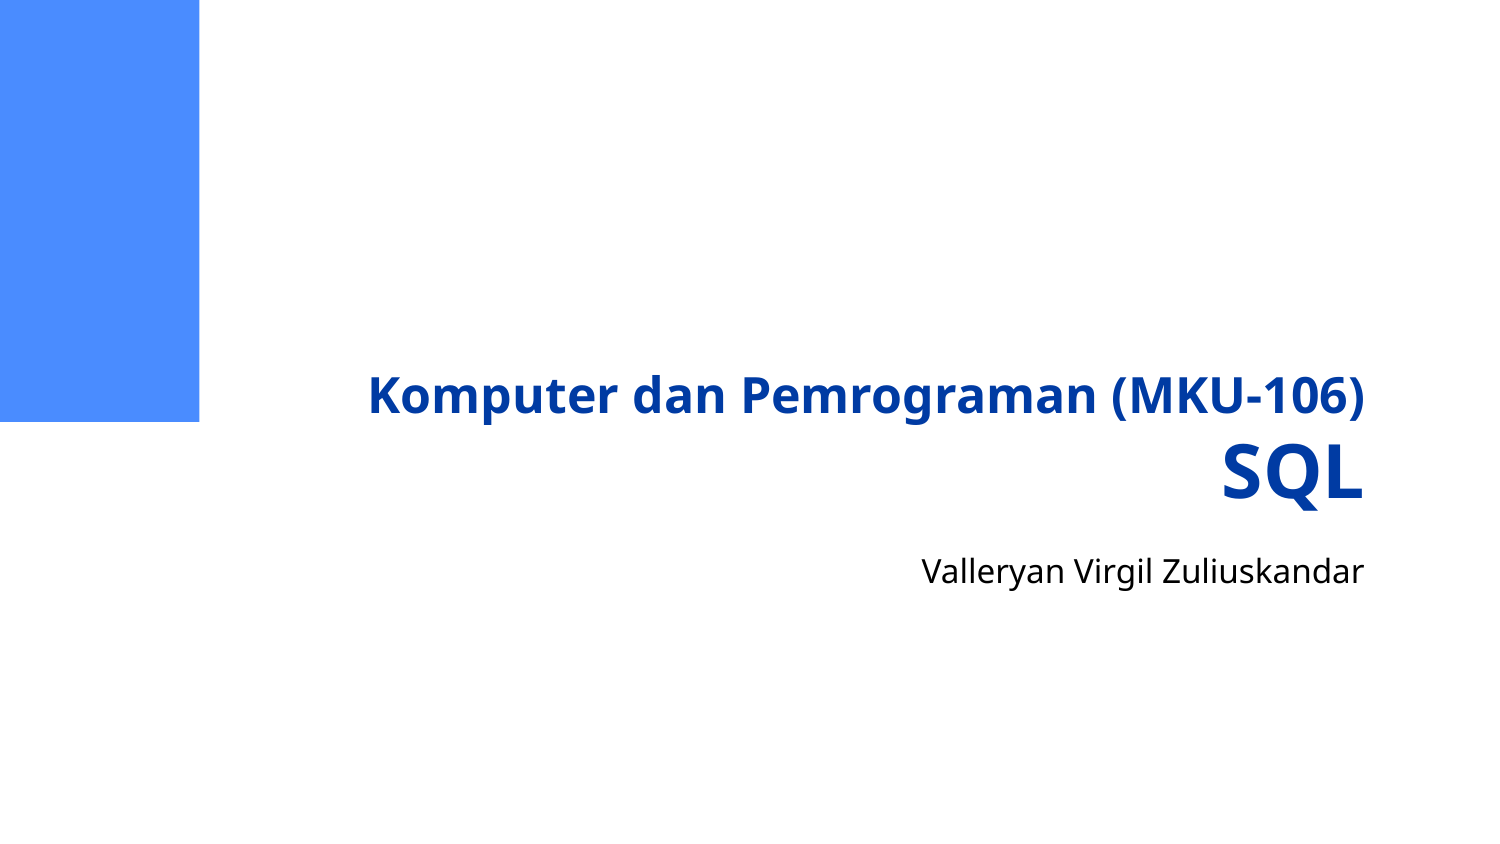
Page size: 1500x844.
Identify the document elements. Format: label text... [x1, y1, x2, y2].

title Komputer dan Pemrograman (MKU-106) SQL [187, 192, 1381, 529]
subtitle Valleryan Virgil Zuliuskandar [269, 535, 1381, 627]
